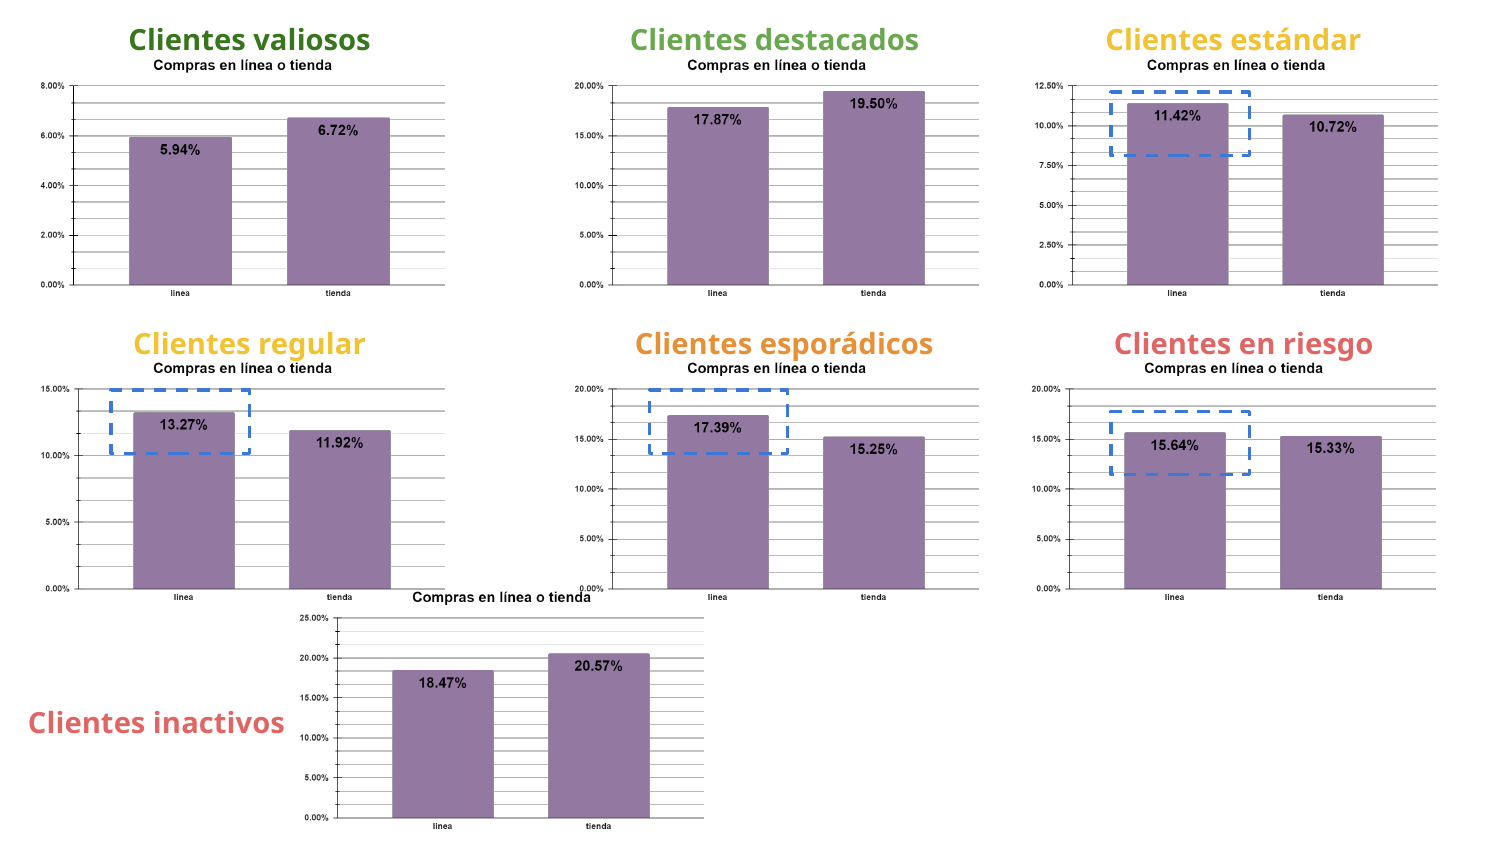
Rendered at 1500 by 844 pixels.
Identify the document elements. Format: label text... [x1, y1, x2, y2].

picture [27, 45, 458, 312]
text_box Clientes valiosos [24, 6, 475, 71]
picture [27, 348, 992, 844]
text_box Clientes estándar [1008, 6, 1459, 71]
text_box Clientes en riesgo [1018, 309, 1469, 374]
text_box Clientes esporádicos [559, 309, 1010, 374]
text_box Clientes regular [24, 309, 475, 374]
picture [561, 45, 992, 312]
picture [1020, 45, 1451, 312]
text_box Clientes destacados [549, 6, 1000, 71]
text_box Clientes inactivos [0, 689, 281, 754]
picture [1018, 348, 1449, 615]
